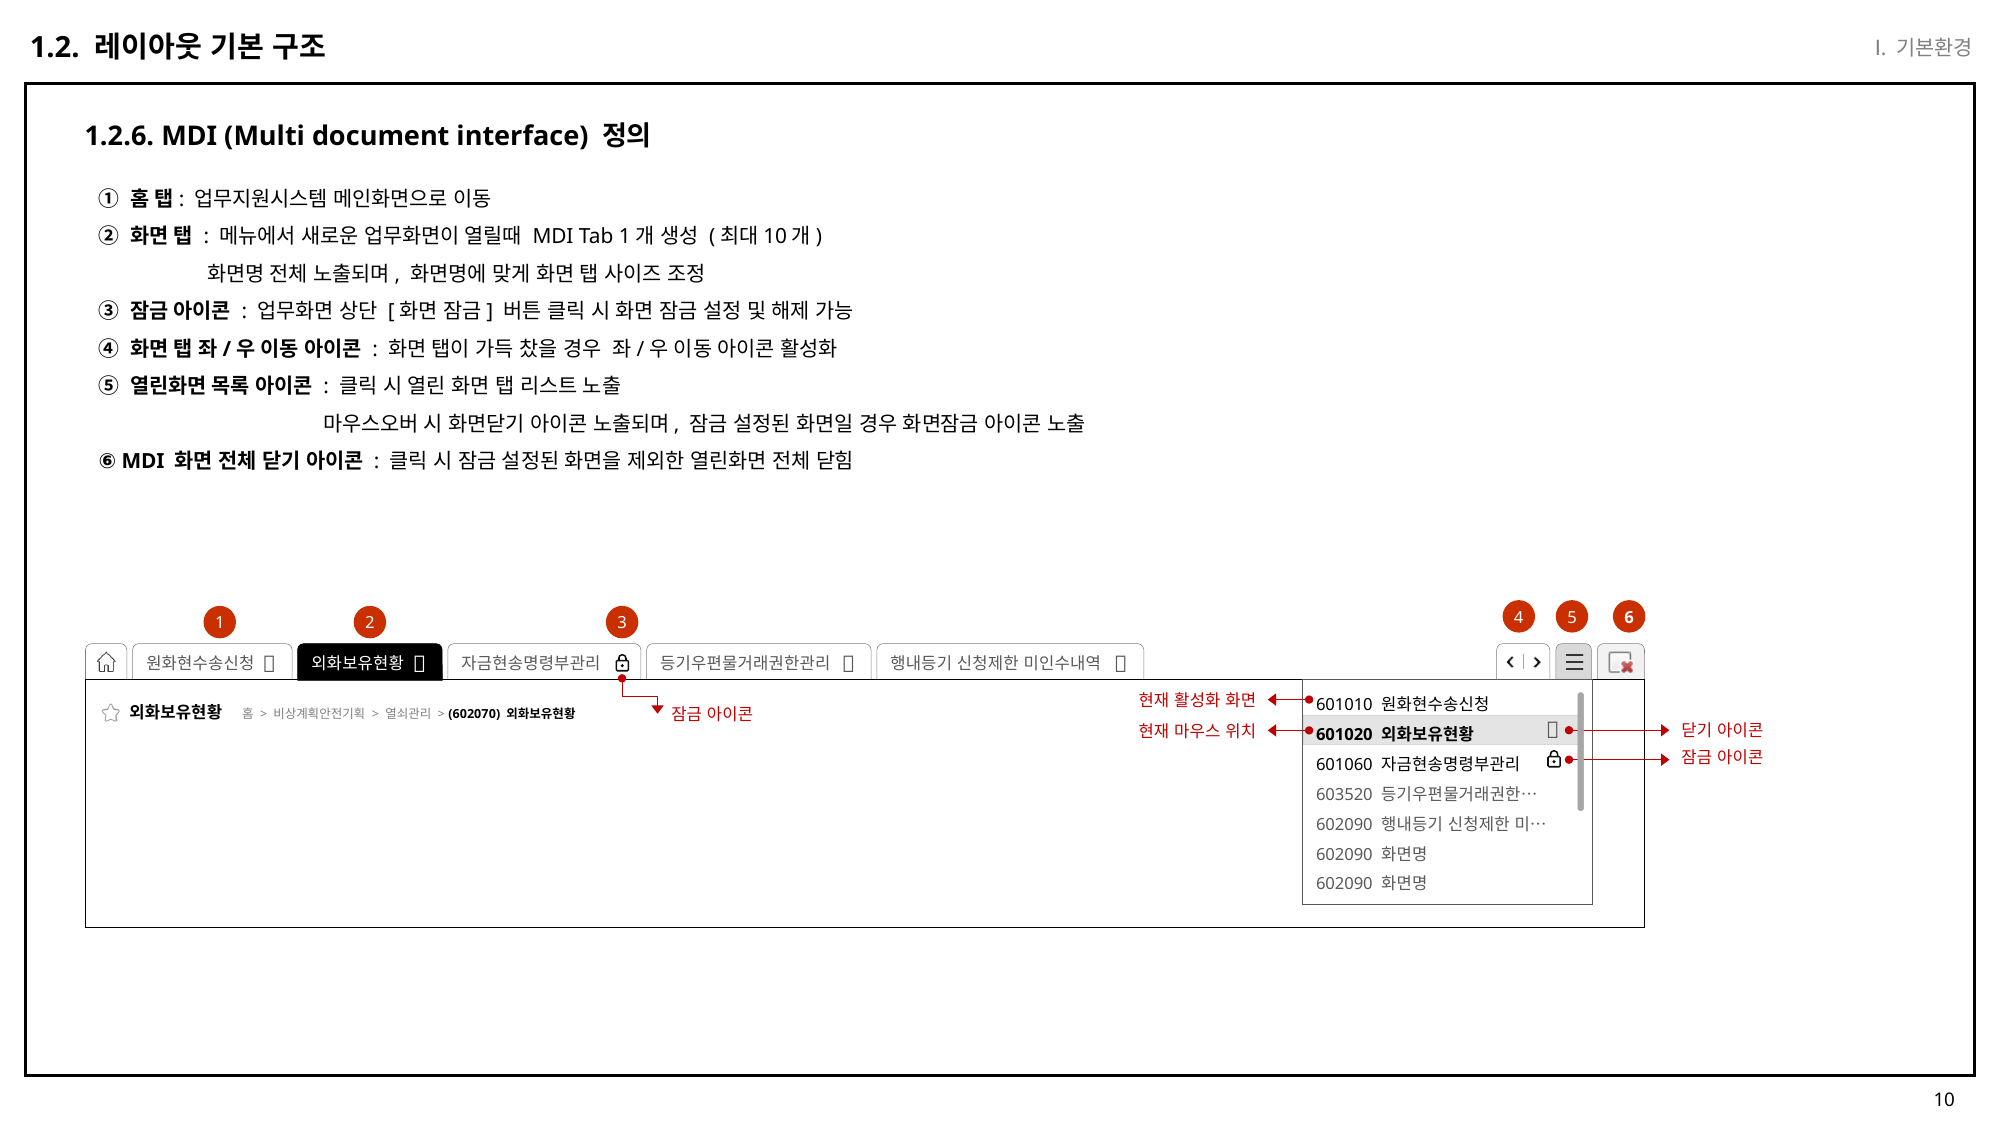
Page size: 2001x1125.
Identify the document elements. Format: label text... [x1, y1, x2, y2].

text_box 1.2.6. MDI (Multi document interface) 정의 [84, 102, 1560, 152]
text_box 잠금 아이콘 [1681, 747, 1839, 768]
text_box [1496, 643, 1550, 681]
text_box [622, 678, 658, 714]
text_box 1.2. 레이아웃 기본 구조 [15, 20, 342, 71]
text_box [1555, 643, 1592, 681]
text_box [1577, 731, 1584, 759]
text_box 601010 원화현수송신청 601020 외화보유현황 601060 자금현송명령부관리 603520 등기우편물거래권한… 602090 행내등기 신청제한 미… 602090 화면명 602090 화면명 [1316, 683, 1571, 894]
text_box 4 [1501, 599, 1537, 634]
text_box Ⅰ. 기본환경 [1728, 19, 1988, 76]
text_box 자금현송명령부관리 [446, 642, 642, 679]
text_box [85, 679, 1645, 928]
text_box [297, 642, 443, 686]
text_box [876, 642, 1144, 686]
text_box 1 [202, 604, 238, 640]
picture [95, 649, 117, 674]
text_box [84, 642, 128, 682]
text_box 5 [1554, 599, 1590, 634]
text_box ① 홈 탭: 업무지원시스템 메인화면으로 이동 ② 화면 탭 : 메뉴에서 새로운 업무화면이 열릴때 MDI Tab 1개 생성 (최대10개) 화면명 전체 노출되며, 화면명에 맞게 화면 탭 사이즈 조정 ③ 잠금 아이콘 : 업무화면 상단 [화면 잠금] 버튼 클릭 시 화면 잠금 설정 및 해제 가능 ④ 화면 탭 좌/우 이동 아이콘 : 화면 탭이 가득 찼을 경우 좌/우 이동 아이콘 활성화 ⑤ 열린화면 목록 아이콘 : 클릭 시 열린 화면 탭 리스트 노출 마우스오버 시 화면닫기 아이콘 노출되며, 잠금 설정된 화면일 경우 화면잠금 아이콘 노출 ⑥ MDI 화면 전체 닫기 아이콘 : 클릭 시 잠금 설정된 화면을 제외한 열린화면 전체 닫힘 [84, 173, 1538, 473]
text_box [1301, 678, 1593, 730]
text_box [1577, 692, 1584, 730]
text_box 3 [604, 604, 640, 640]
text_box [1571, 731, 1577, 745]
text_box [1571, 714, 1577, 730]
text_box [101, 694, 240, 730]
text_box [1597, 643, 1645, 681]
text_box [1539, 708, 1567, 768]
text_box 닫기 아이콘 [1681, 720, 1839, 741]
text_box 홈 > 비상계획안전기획 > 열쇠관리 > (602070) 외화보유현황 [226, 695, 1096, 733]
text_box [646, 642, 872, 686]
text_box 현재 마우스 위치 [1099, 721, 1257, 742]
text_box [1302, 714, 1316, 745]
text_box 현재 활성화 화면 [1099, 690, 1257, 711]
text_box 2 [352, 604, 388, 640]
text_box [1301, 731, 1593, 905]
text_box [1577, 760, 1584, 811]
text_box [132, 642, 293, 686]
text_box 6 [1611, 599, 1647, 634]
text_box [615, 653, 630, 672]
